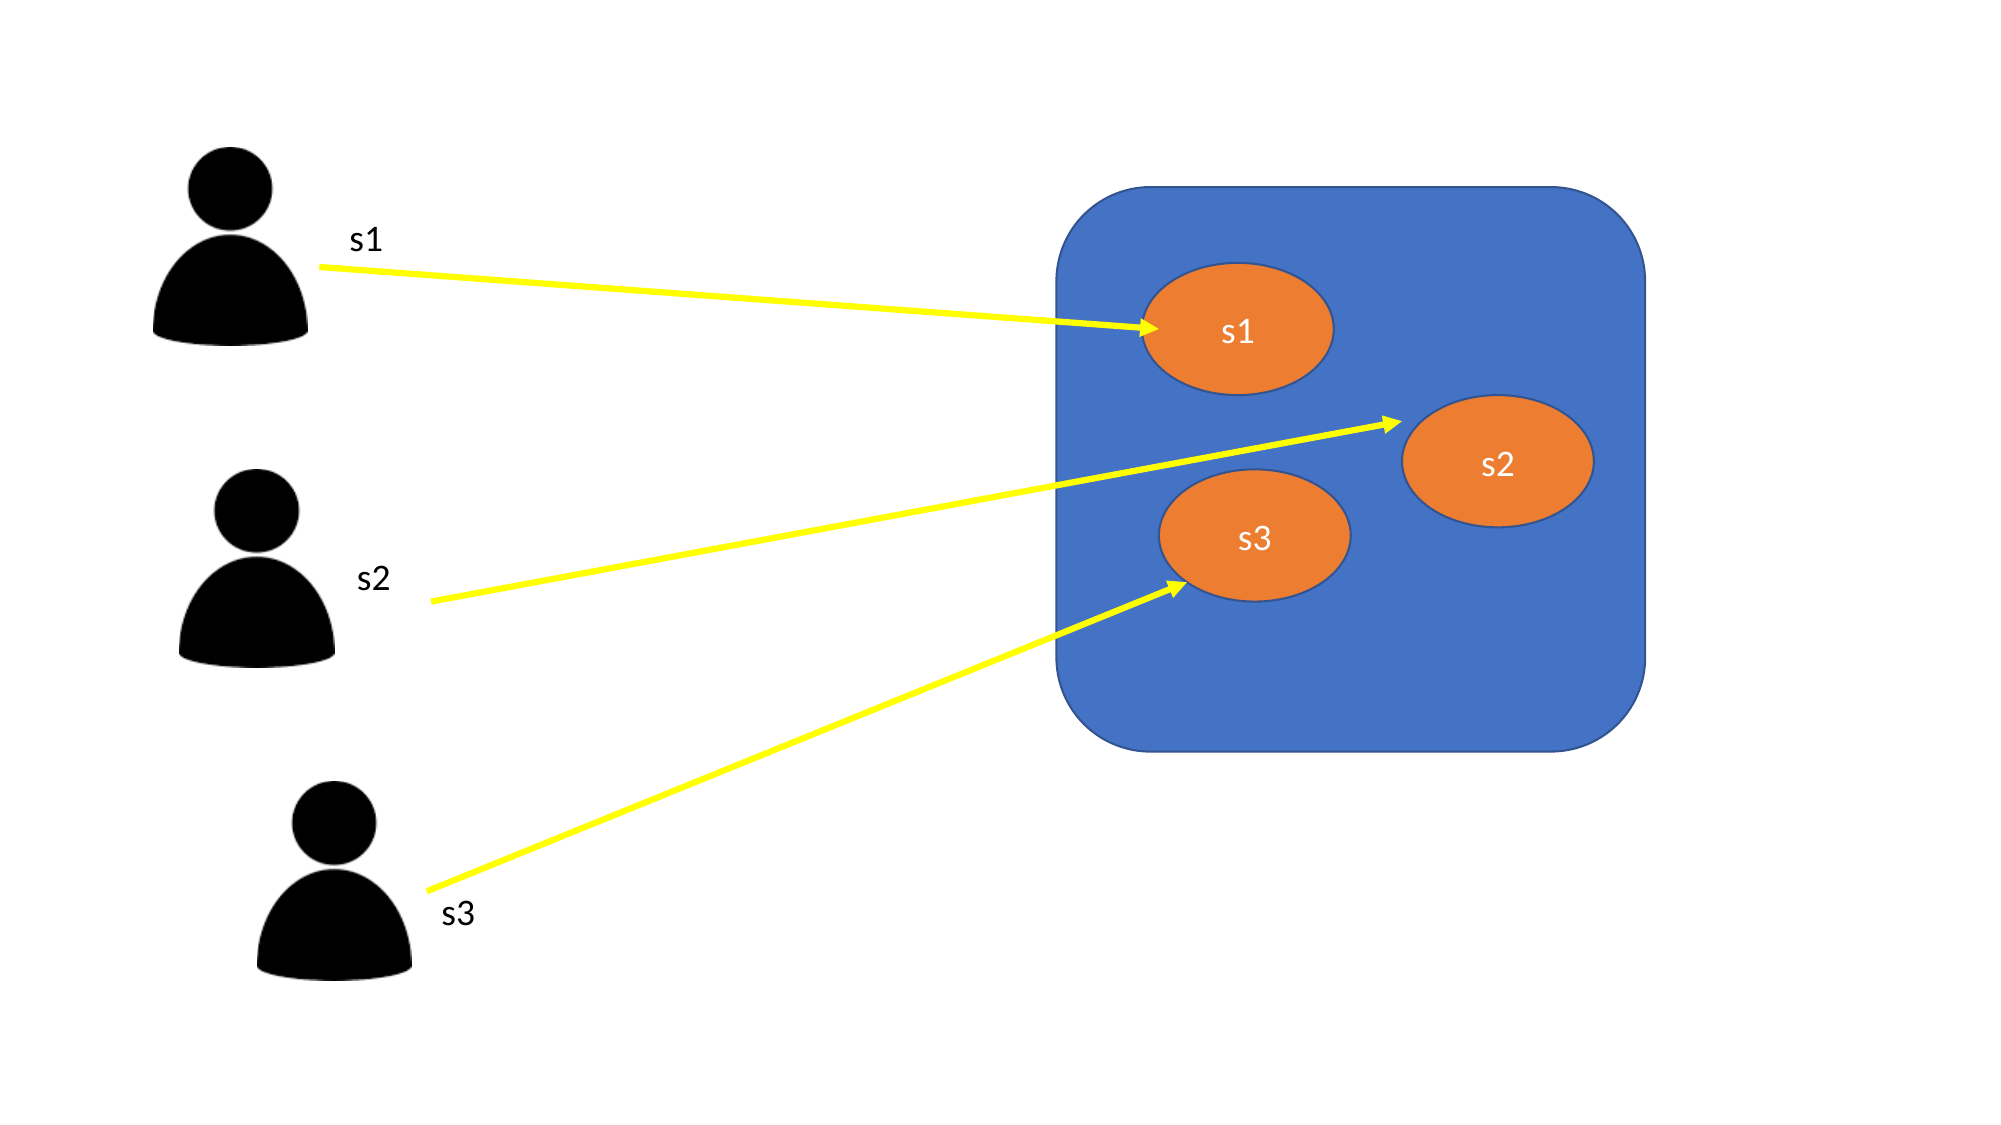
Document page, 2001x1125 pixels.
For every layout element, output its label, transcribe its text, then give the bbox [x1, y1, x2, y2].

text_box s1 [1141, 261, 1335, 397]
text_box s1 [334, 206, 475, 266]
picture [153, 147, 308, 346]
text_box s2 [342, 545, 430, 606]
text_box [319, 266, 1159, 329]
text_box s2 [1402, 394, 1595, 529]
text_box [1055, 186, 1647, 753]
picture [179, 469, 335, 668]
picture [257, 781, 412, 981]
text_box s3 [426, 892, 567, 941]
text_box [430, 421, 1402, 602]
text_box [426, 582, 1187, 892]
